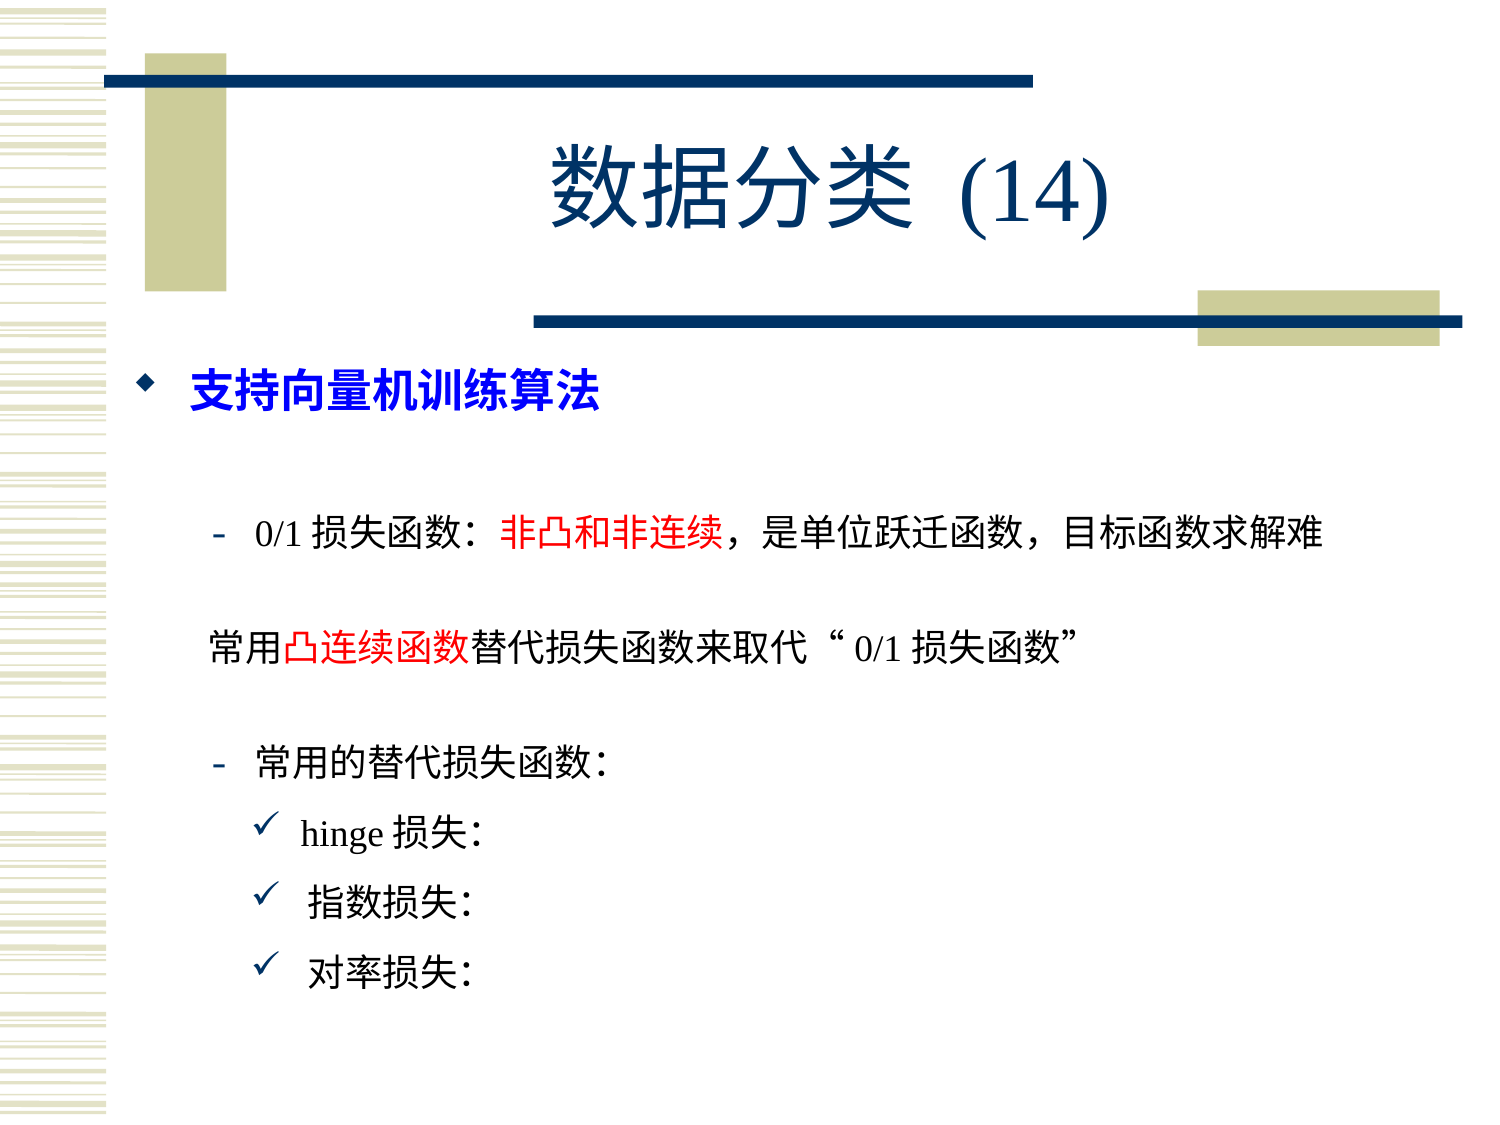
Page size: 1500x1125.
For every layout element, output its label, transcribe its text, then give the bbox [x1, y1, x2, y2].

title 数据分类 (14) [224, 99, 1436, 288]
